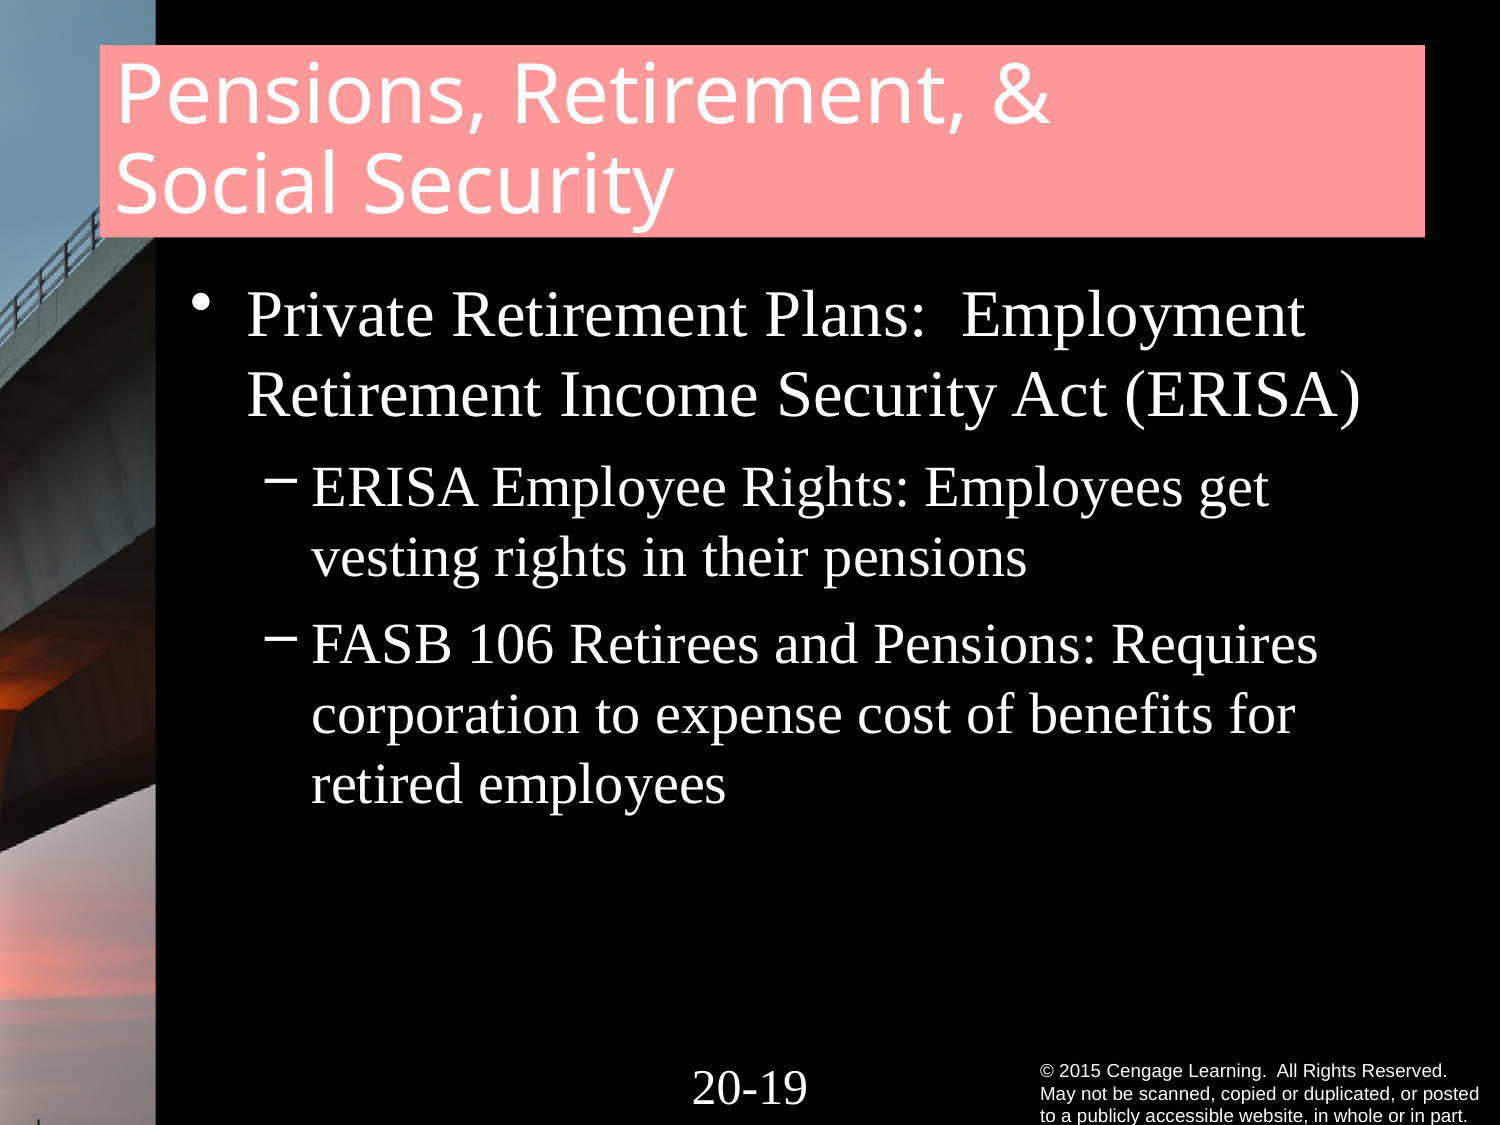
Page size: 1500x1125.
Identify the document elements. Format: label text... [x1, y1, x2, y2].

title Pensions, Retirement, & Social Security [99, 44, 1426, 238]
picture [0, 0, 155, 1125]
list Private Retirement Plans: Employment Retirement Income Security Act (ERISA) ERISA Employee Rights: Employees get vesting rights in their pensions FASB 106 Retirees and Pensions: Requires corporation to expense cost of benefits for retired employees [174, 262, 1425, 1005]
slide_number 20-18 [574, 1046, 926, 1125]
